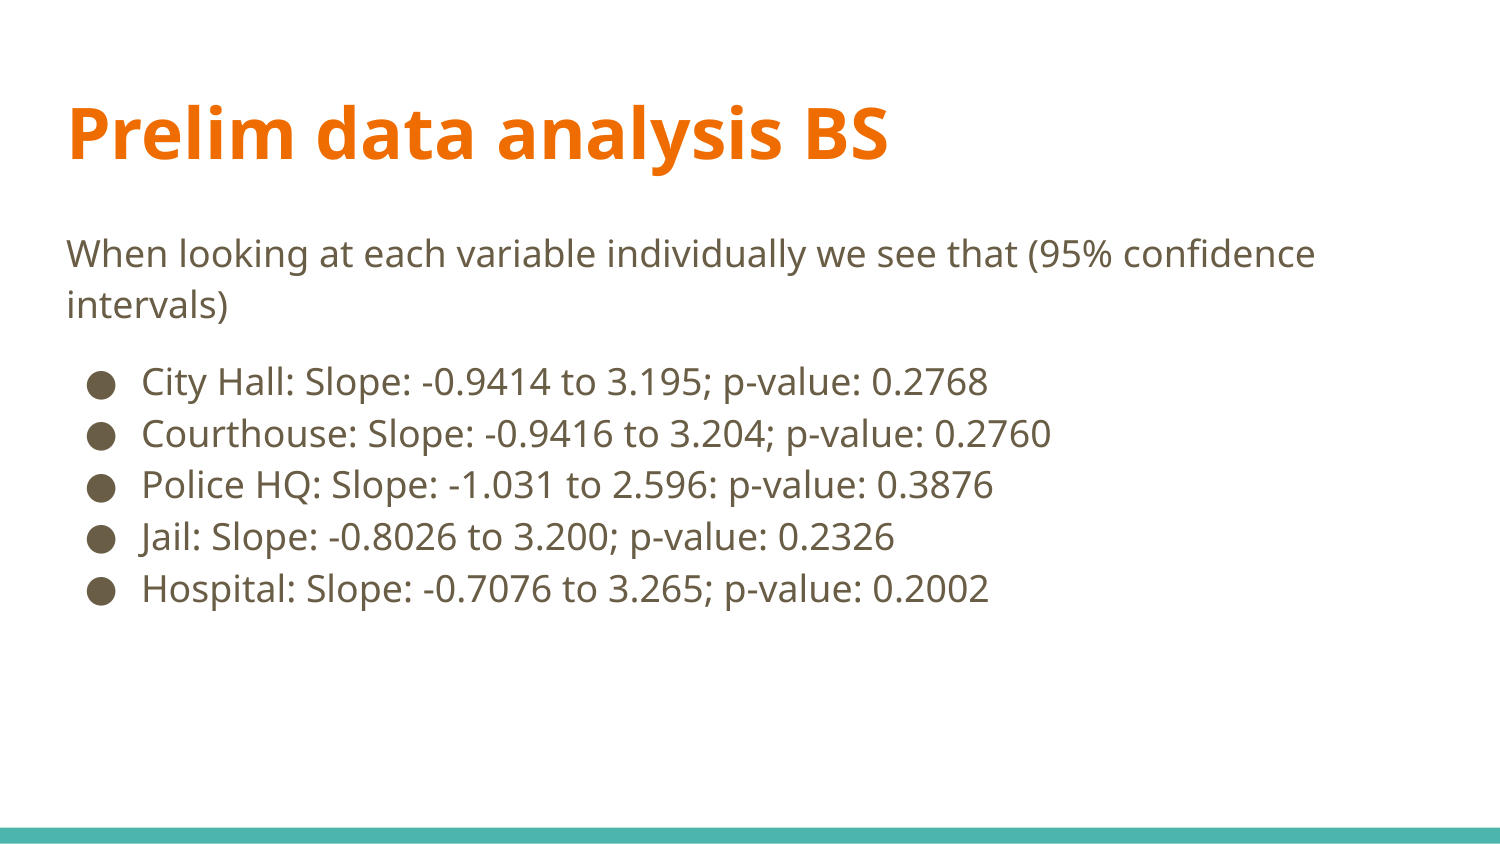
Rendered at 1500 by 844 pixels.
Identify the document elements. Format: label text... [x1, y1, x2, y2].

list When looking at each variable individually we see that (95% confidence intervals) City Hall: Slope: -0.9414 to 3.195; p-value: 0.2768 Courthouse: Slope: -0.9416 to 3.204; p-value: 0.2760 Police HQ: Slope: -1.031 to 2.596: p-value: 0.3876 Jail: Slope: -0.8026 to 3.200; p-value: 0.2326 Hospital: Slope: -0.7076 to 3.265; p-value: 0.2002 [51, 207, 1449, 750]
title Prelim data analysis BS [51, 72, 1449, 189]
